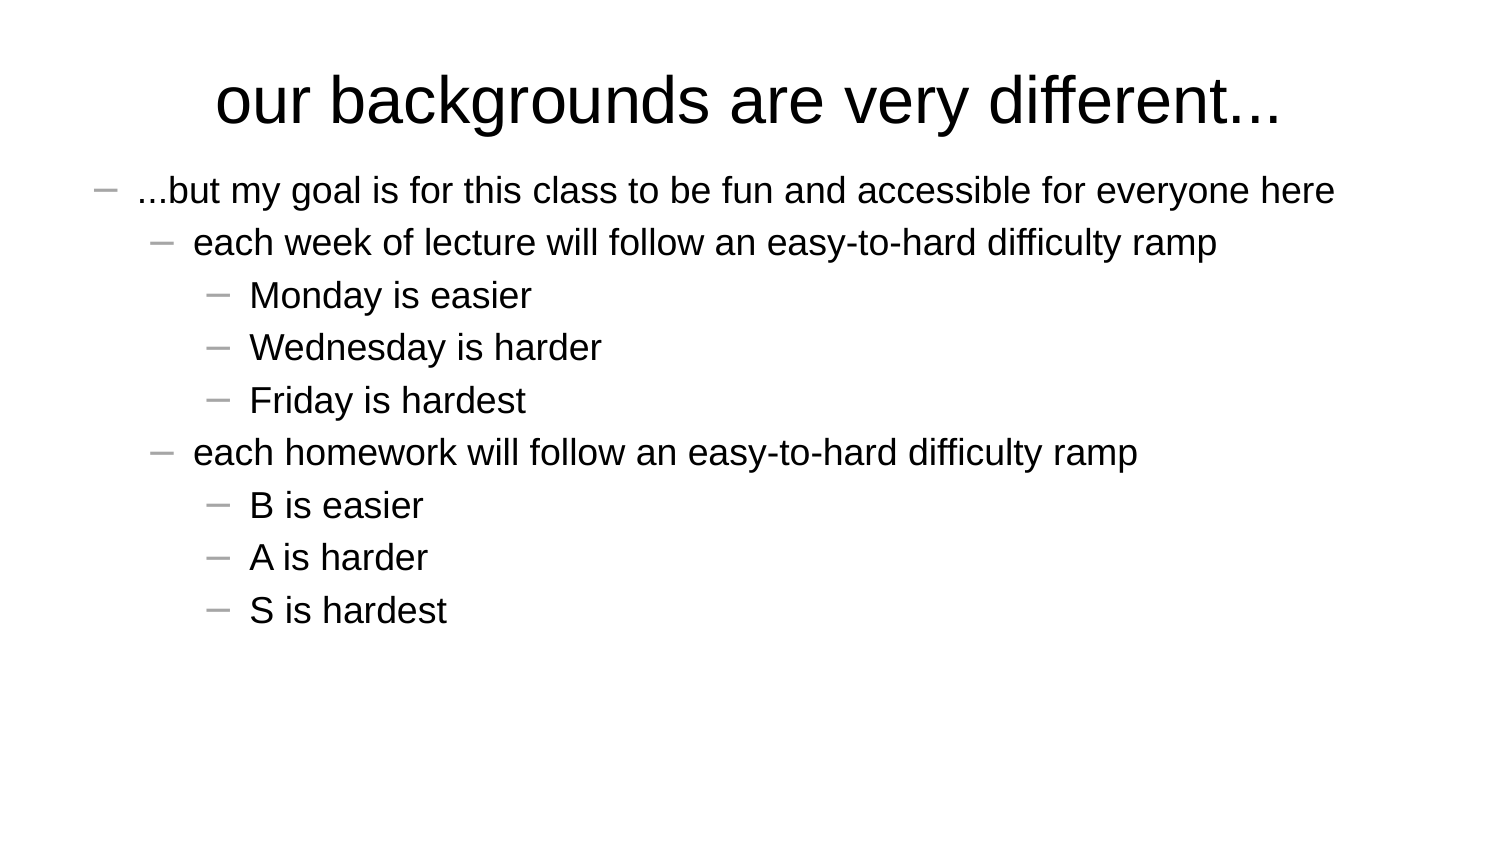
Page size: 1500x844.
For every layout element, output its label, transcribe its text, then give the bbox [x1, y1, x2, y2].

title our backgrounds are very different... [75, 41, 1425, 152]
list ...but my goal is for this class to be fun and accessible for everyone here each week of lecture will follow an easy-to-hard difficulty ramp Monday is easier Wednesday is harder Friday is hardest each homework will follow an easy-to-hard difficulty ramp B is easier A is harder S is hardest [75, 158, 1425, 828]
